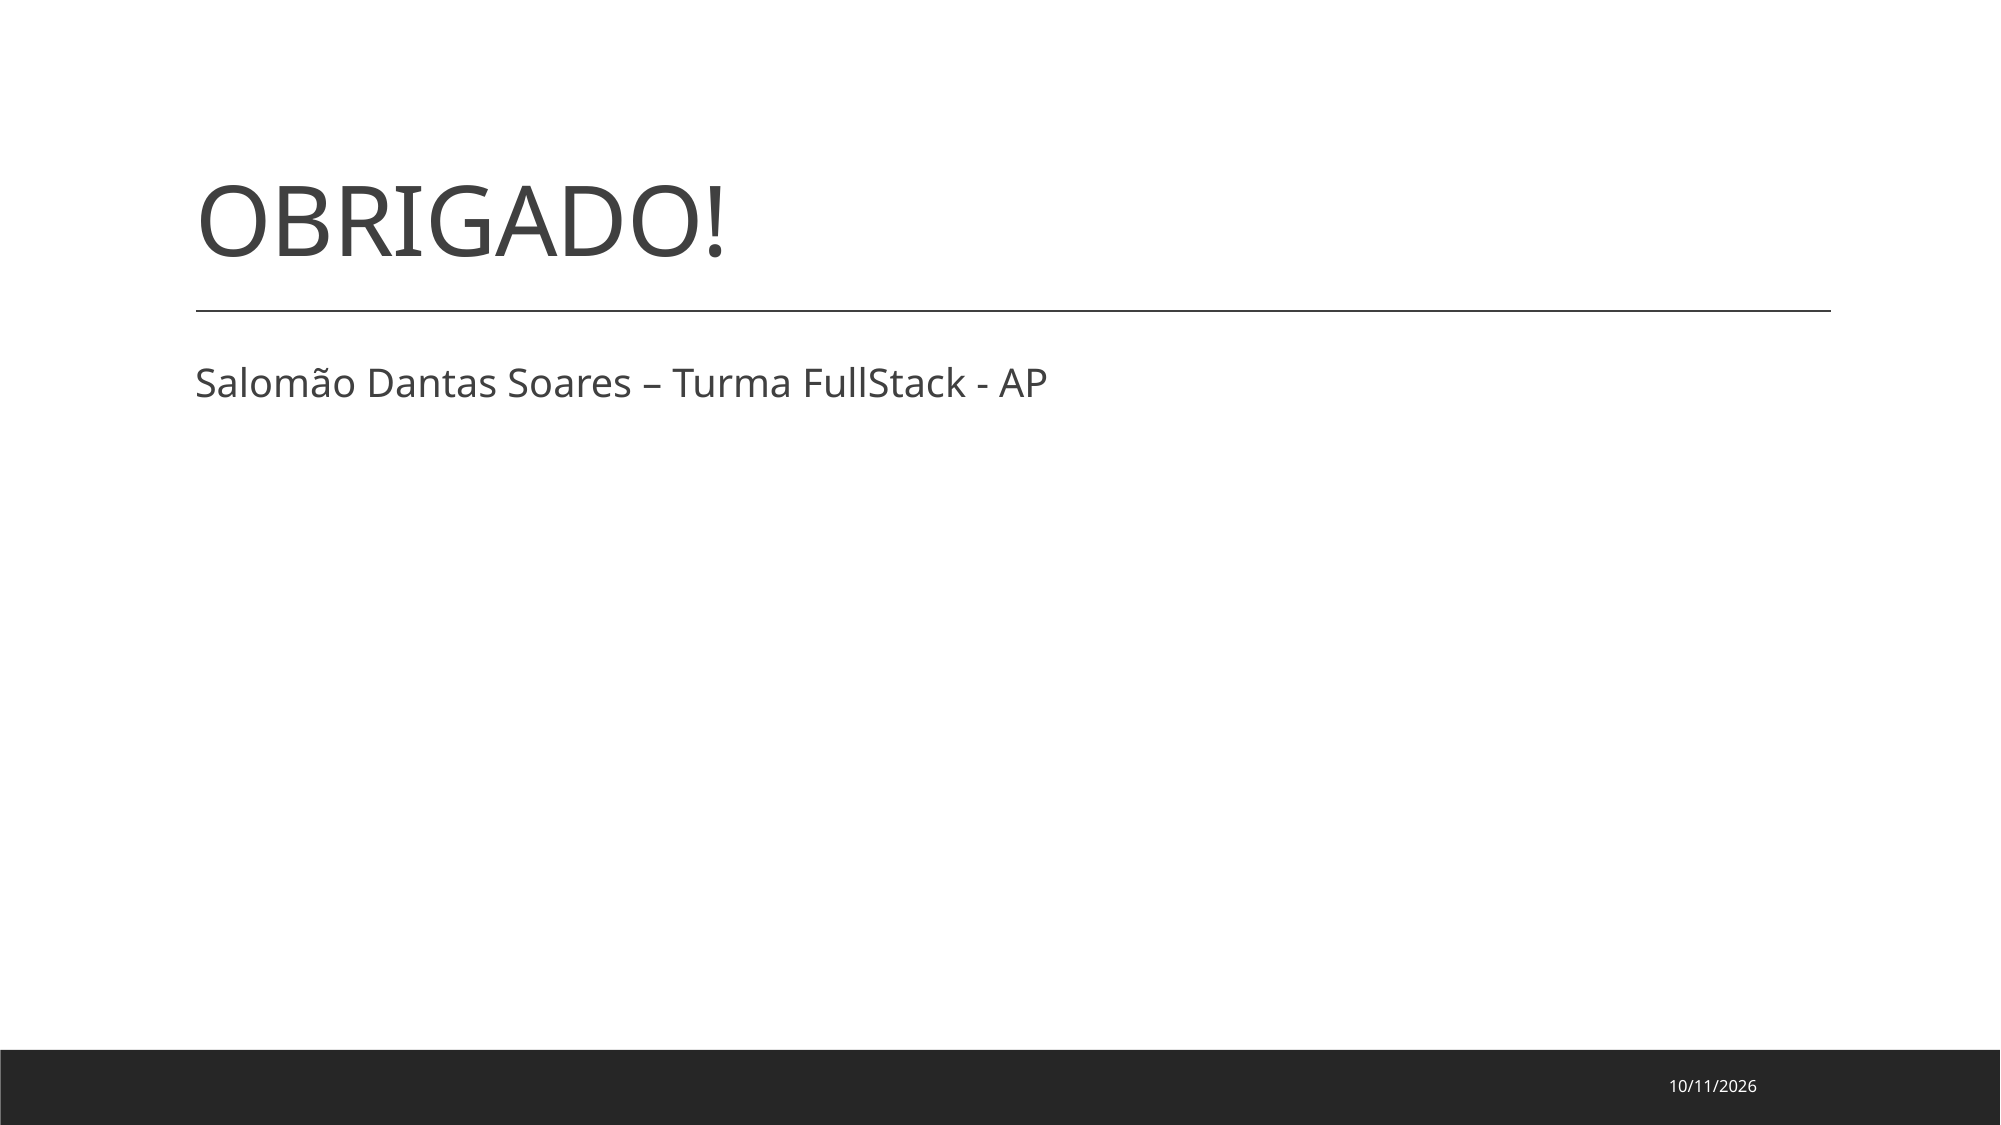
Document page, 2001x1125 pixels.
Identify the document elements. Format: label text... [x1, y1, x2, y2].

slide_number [1348, 1057, 1773, 1118]
title OBRIGADO! [180, 47, 1830, 285]
list Salomão Dantas Soares – Turma FullStack - AP [180, 345, 1830, 963]
